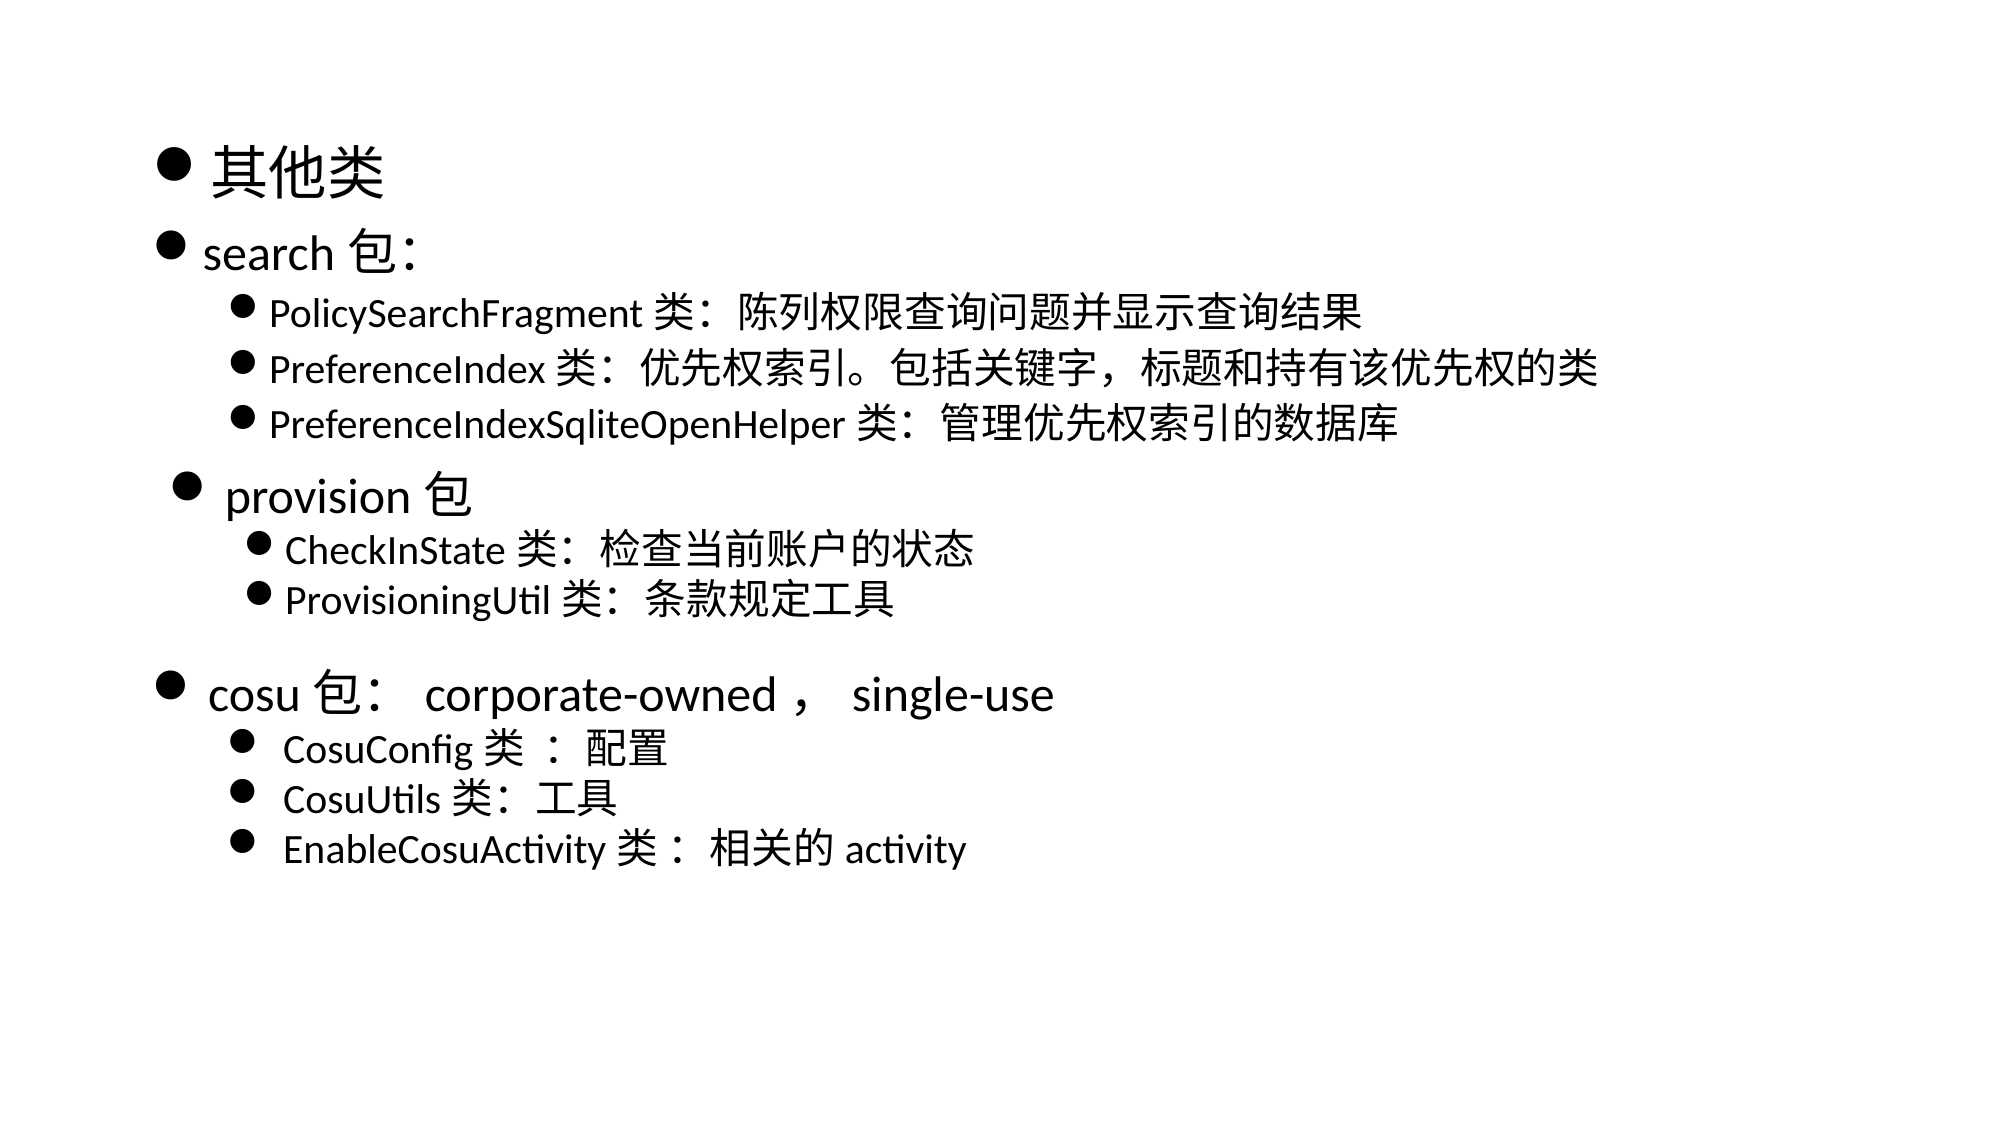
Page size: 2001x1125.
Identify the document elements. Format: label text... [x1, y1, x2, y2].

text_box provision包 CheckInState类：检查当前账户的状态 ProvisioningUtil类：条款规定工具 [153, 455, 1670, 631]
list 其他类 search包： PolicySearchFragment类：陈列权限查询问题并显示查询结果 PreferenceIndex类：优先权索引。包括关键字，标题和持有该优先权的类 PreferenceIndexSqliteOpenHelper类：管理优先权索引的数据库 [137, 136, 1863, 1014]
text_box cosu包：corporate-owned，single-use CosuConfig类 ：配置 CosuUtils类：工具 EnableCosuActivity类 ：相关的activity [137, 654, 1726, 929]
